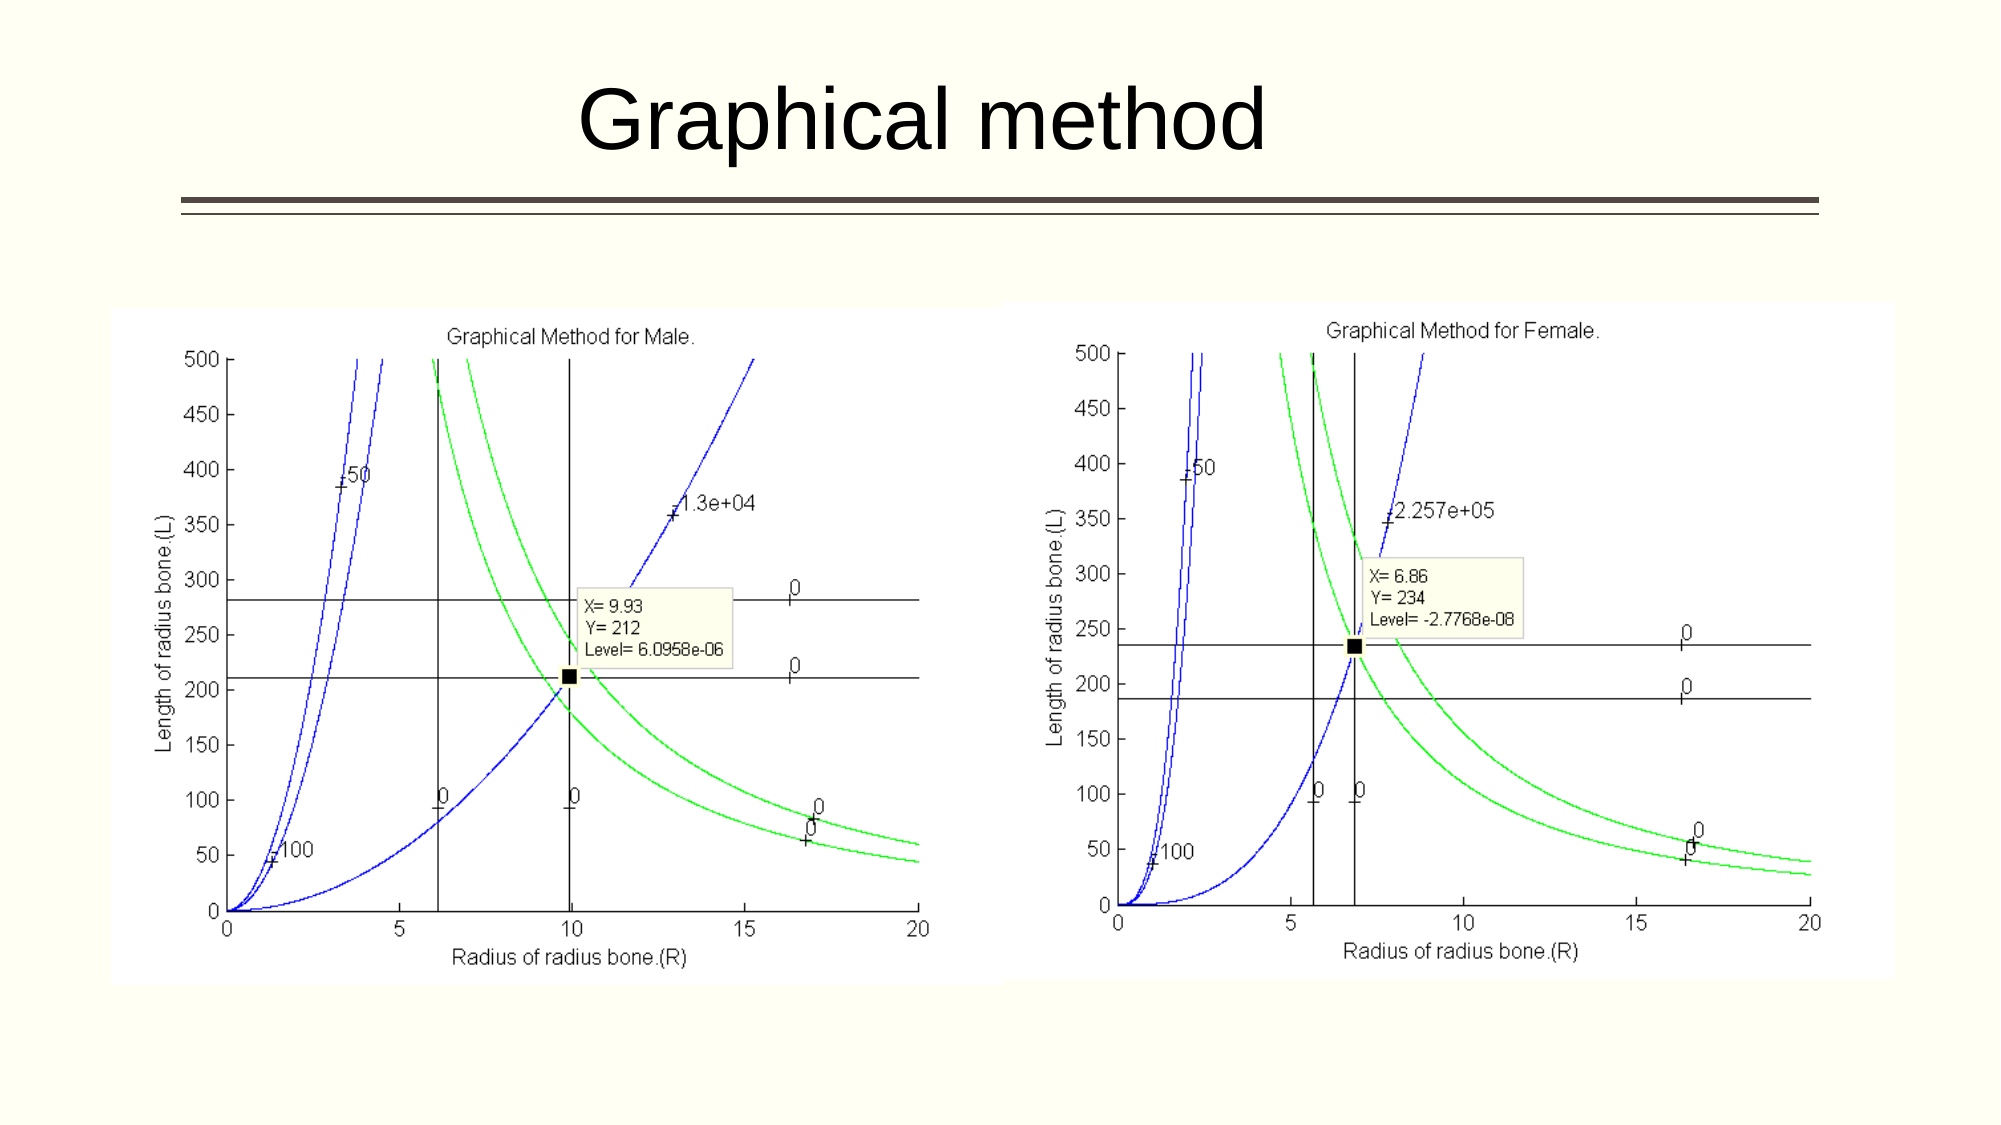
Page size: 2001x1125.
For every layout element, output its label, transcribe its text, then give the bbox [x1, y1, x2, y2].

text_box Graphical method [444, 54, 1402, 175]
picture [110, 302, 1895, 985]
